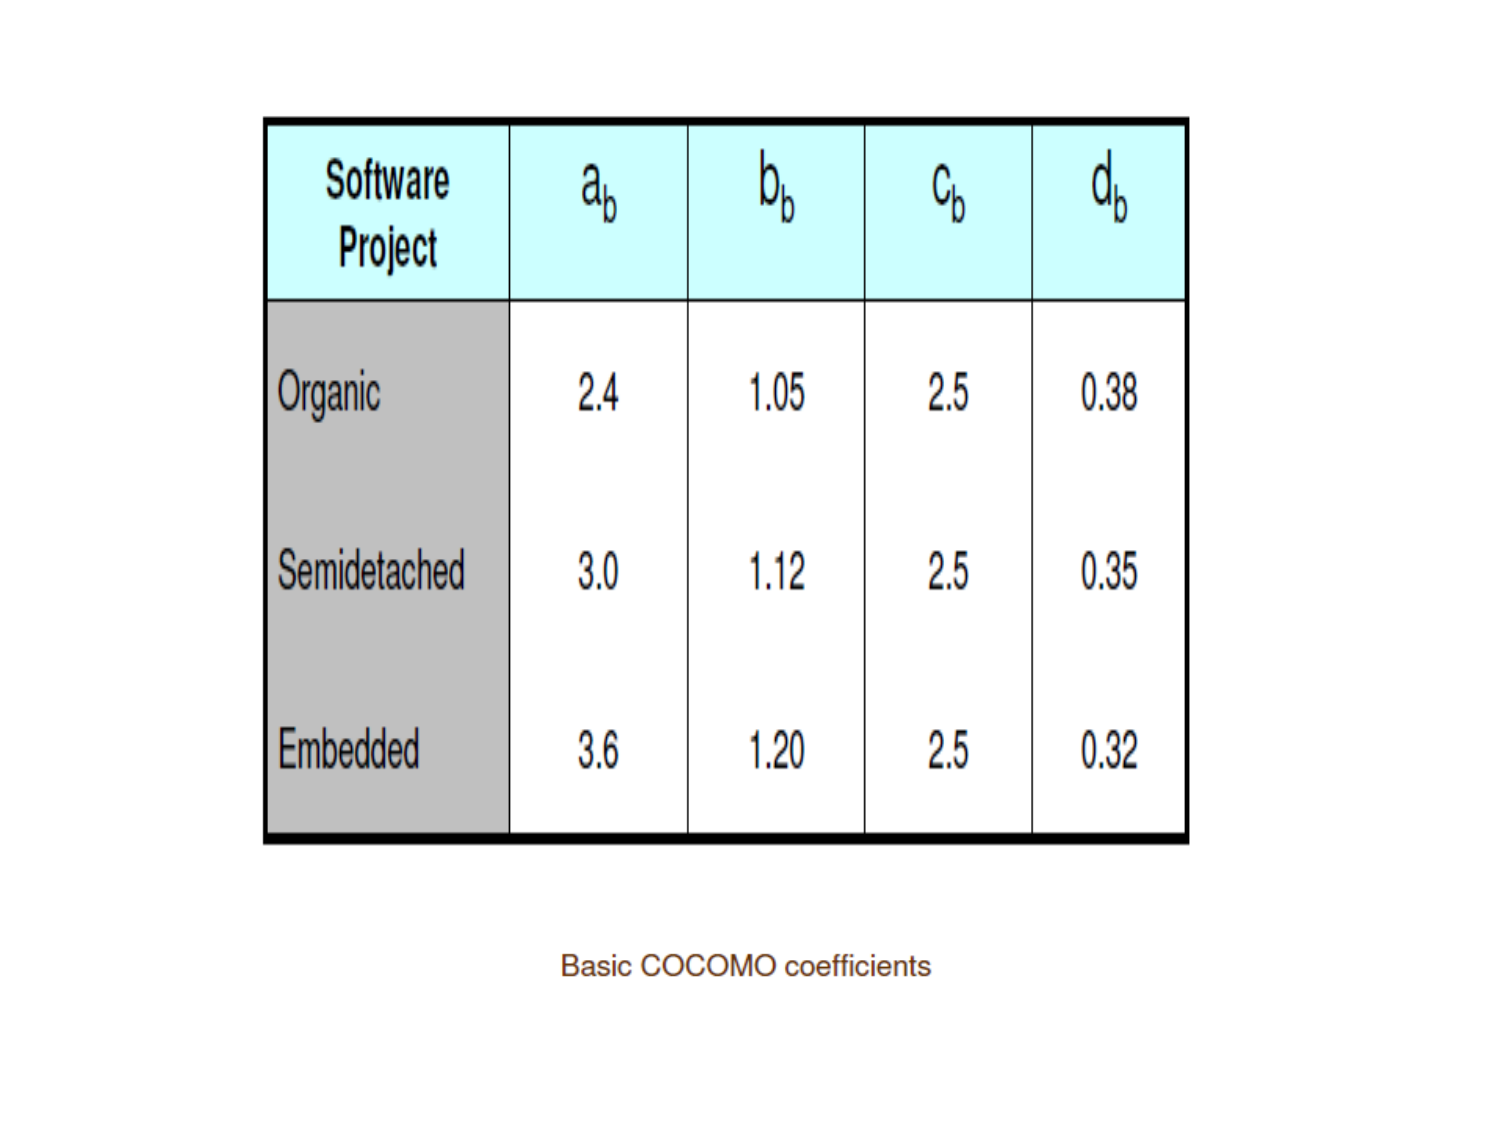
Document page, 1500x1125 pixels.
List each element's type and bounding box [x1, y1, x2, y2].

picture [99, 24, 1282, 913]
picture [558, 937, 944, 990]
